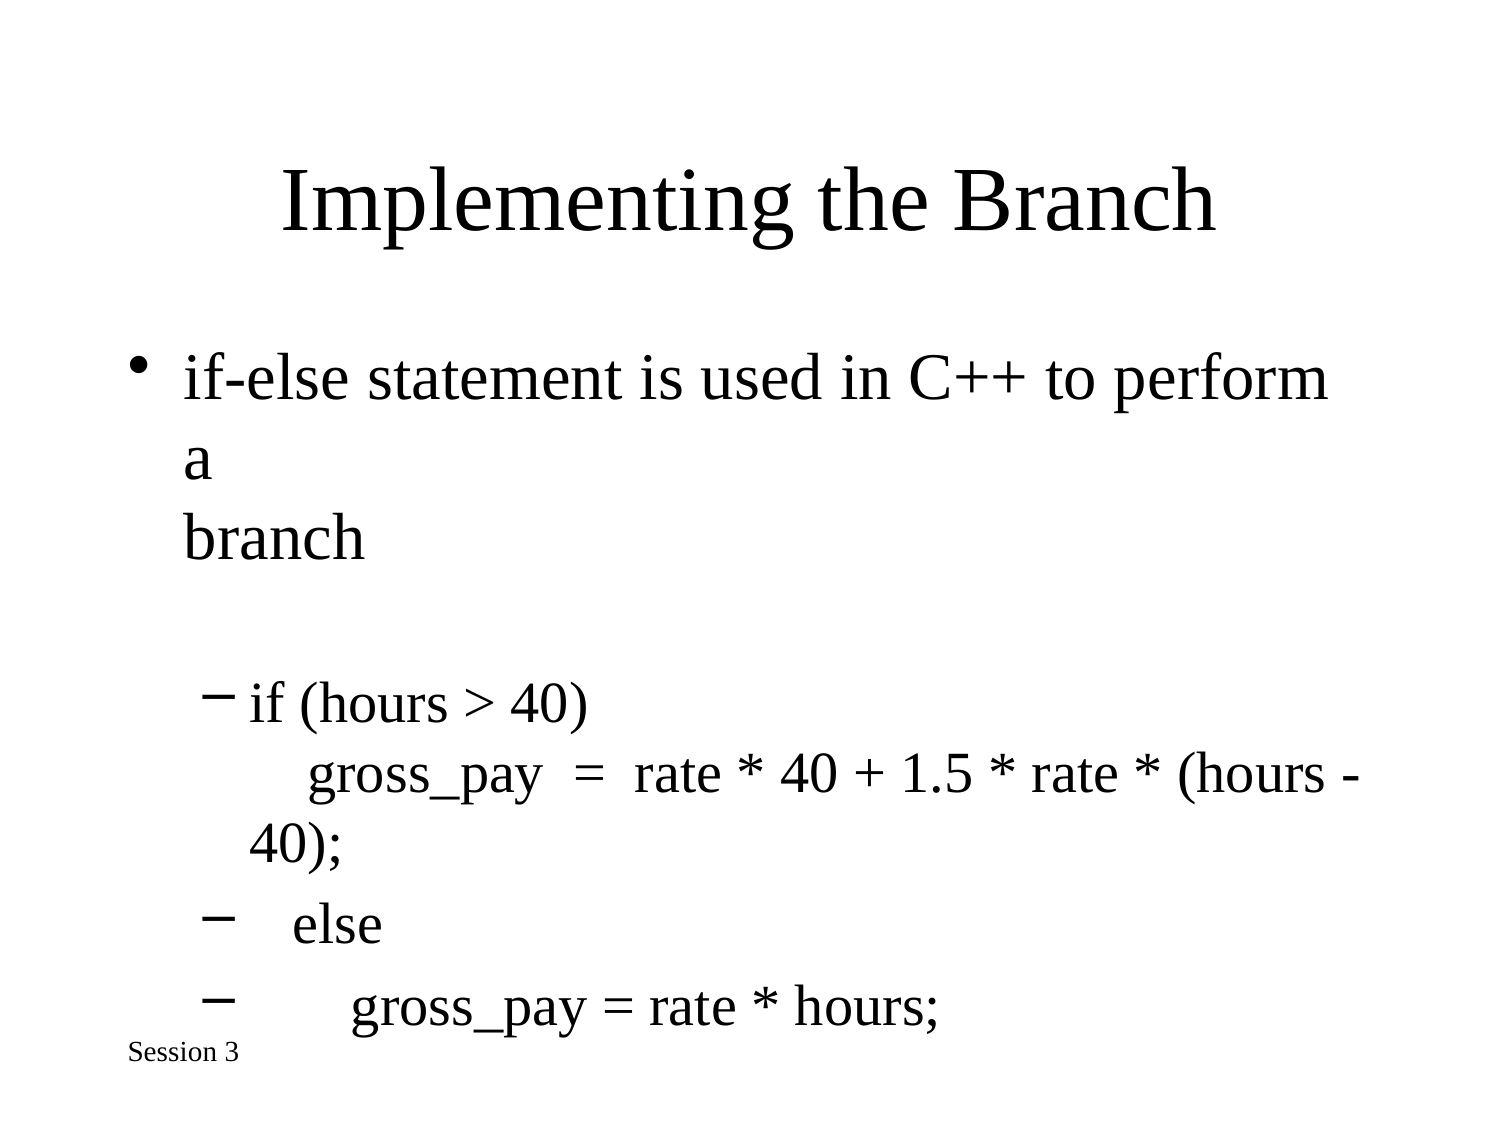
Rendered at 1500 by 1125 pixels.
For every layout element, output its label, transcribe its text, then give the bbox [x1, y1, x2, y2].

footer Introduction to Programming [512, 1024, 988, 1101]
slide_number Session 3 [112, 1024, 426, 1101]
list if-else statement is used in C++ to perform a branch if (hours > 40) gross_pay = rate * 40 + 1.5 * rate * (hours - 40); else gross_pay = rate * hours; [112, 324, 1388, 1001]
title Implementing the Branch [112, 99, 1388, 288]
